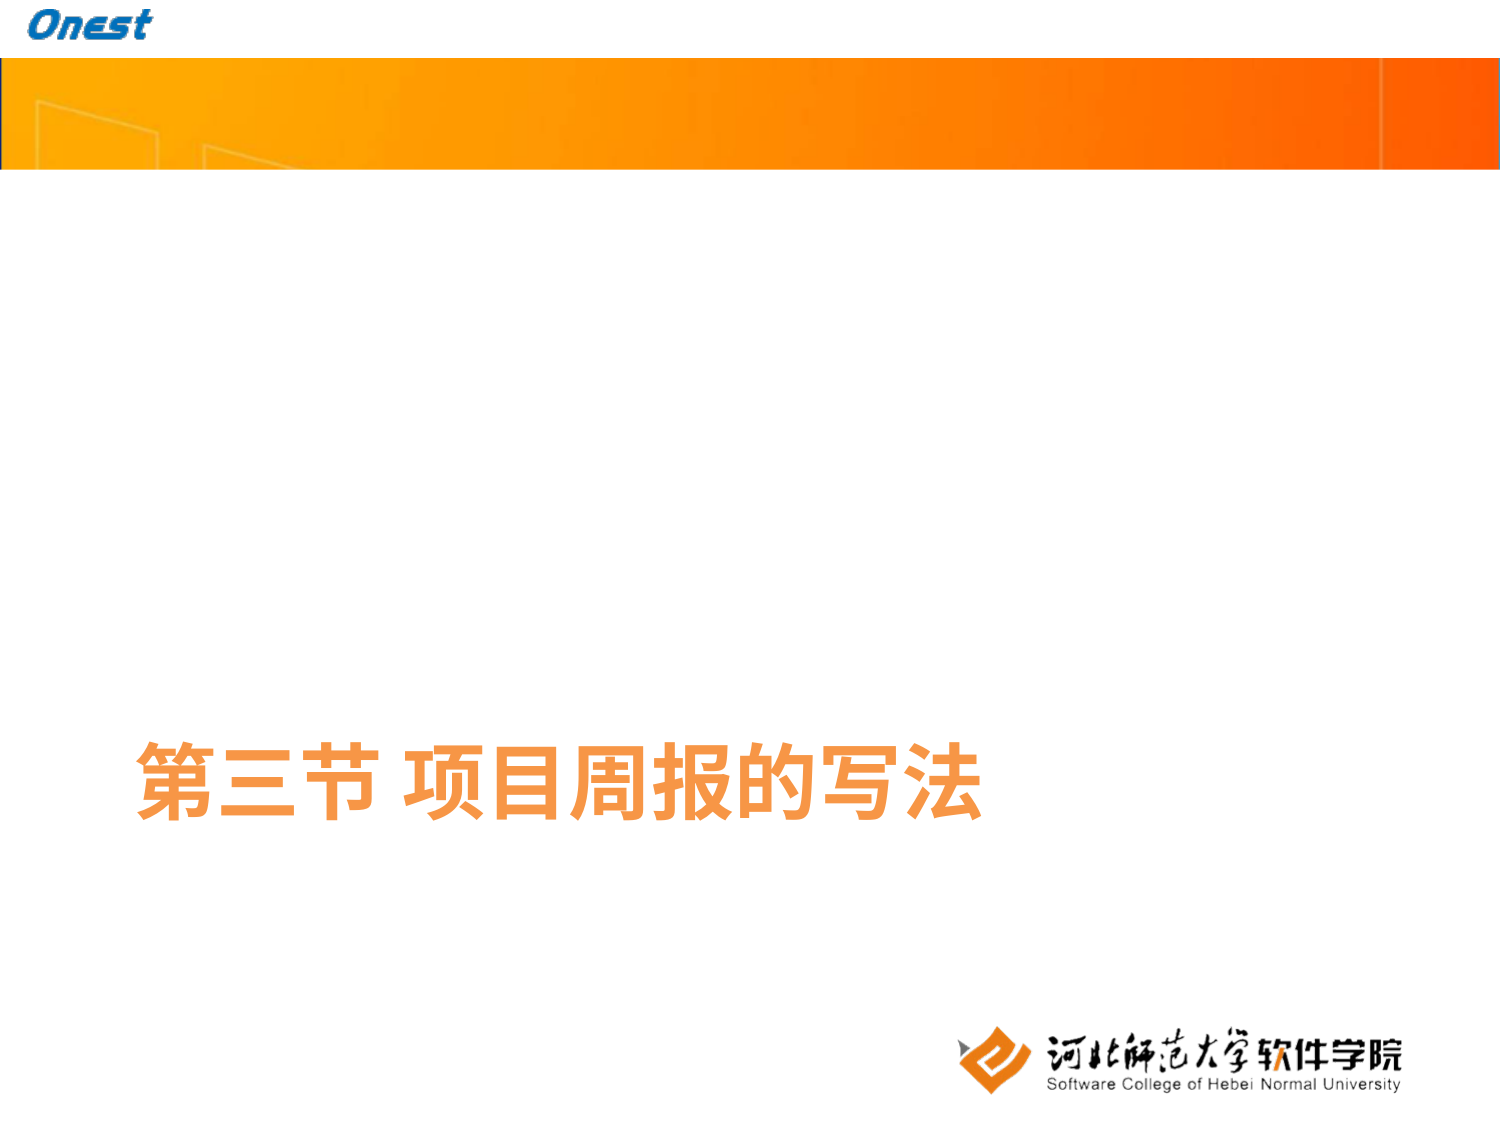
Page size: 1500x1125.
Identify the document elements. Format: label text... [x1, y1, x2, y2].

picture [23, 9, 160, 43]
title 第三节 项目周报的写法 [118, 722, 1394, 947]
picture [938, 1016, 1420, 1106]
picture [0, 58, 1500, 169]
